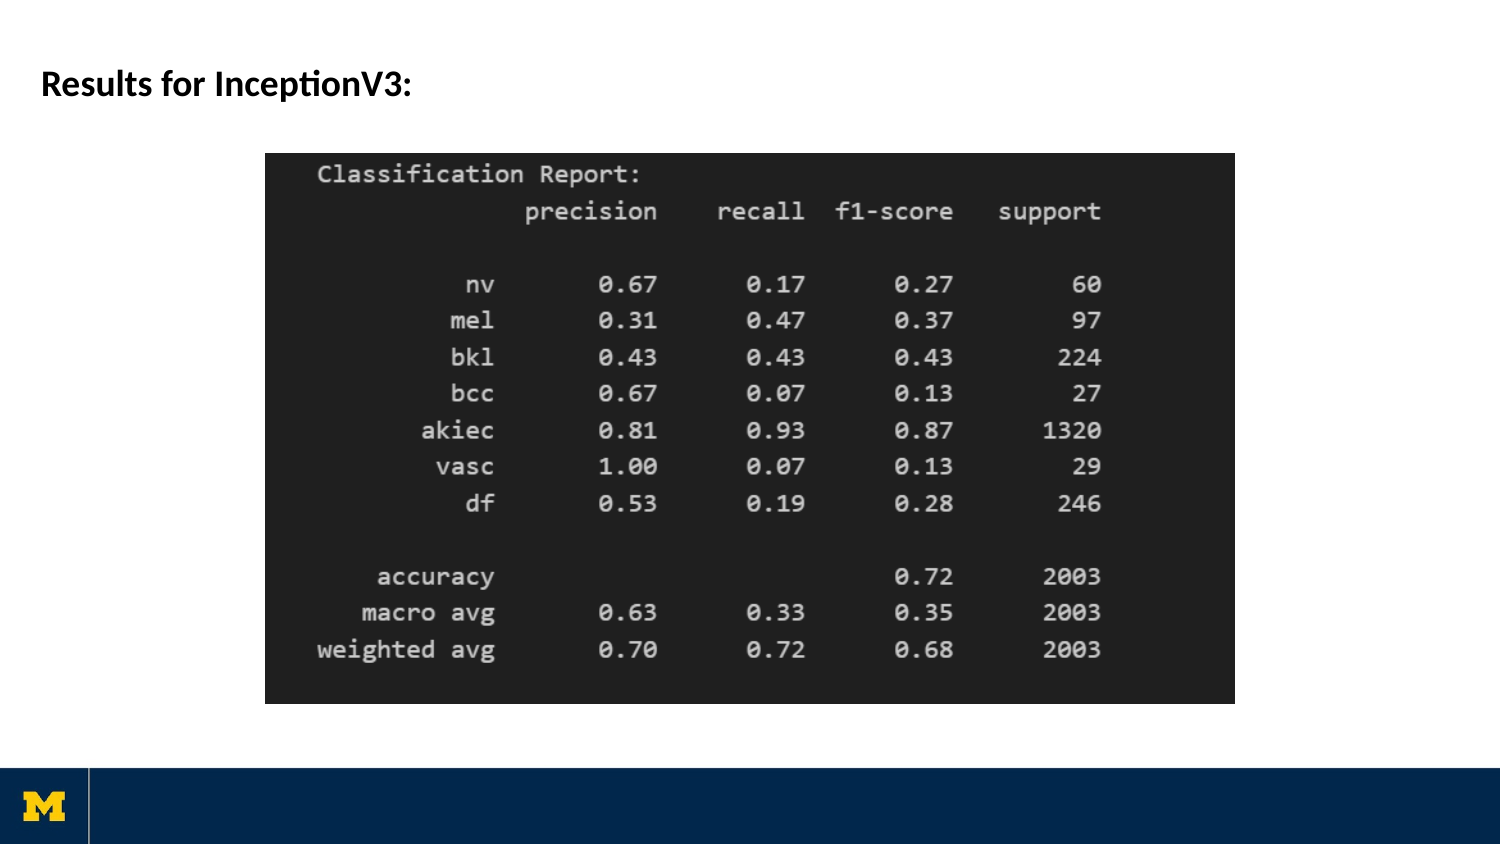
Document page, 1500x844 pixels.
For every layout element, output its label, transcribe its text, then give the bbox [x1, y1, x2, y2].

picture [0, 0, 1500, 844]
subtitle Results for InceptionV3: [29, 58, 1479, 756]
